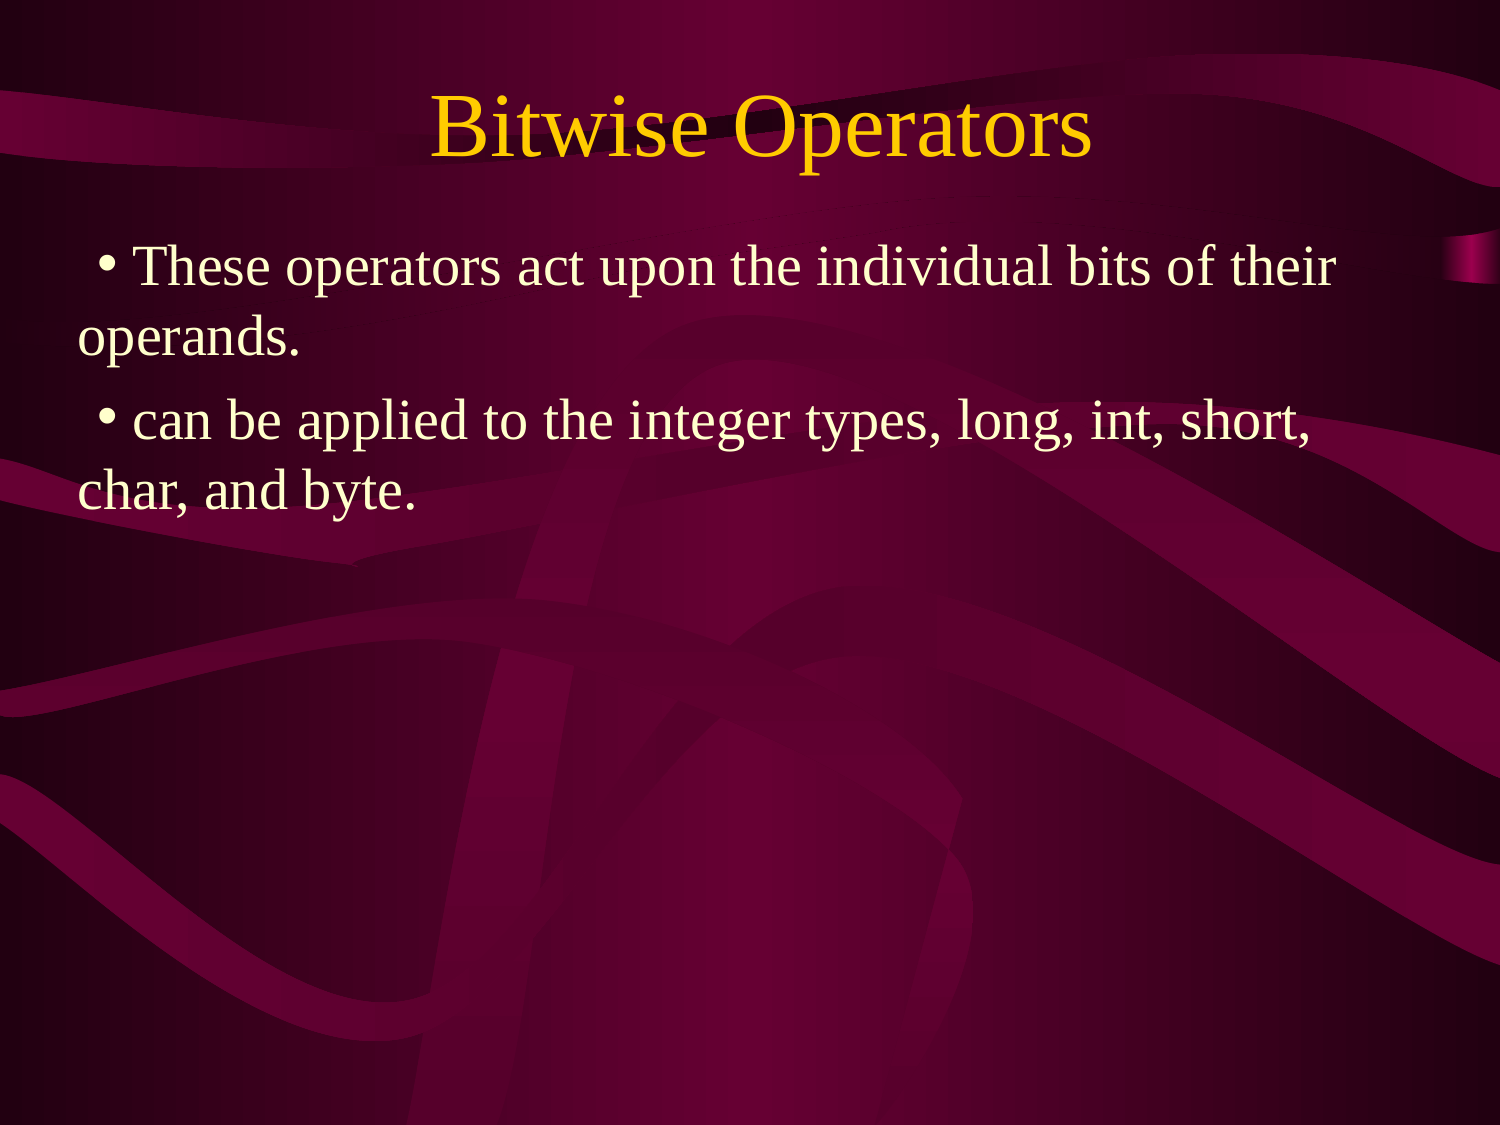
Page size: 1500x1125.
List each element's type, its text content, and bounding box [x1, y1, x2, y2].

title Bitwise Operators [125, 50, 1400, 212]
list These operators act upon the individual bits of their operands. can be applied to the integer types, long, int, short, char, and byte. [62, 212, 1425, 1063]
